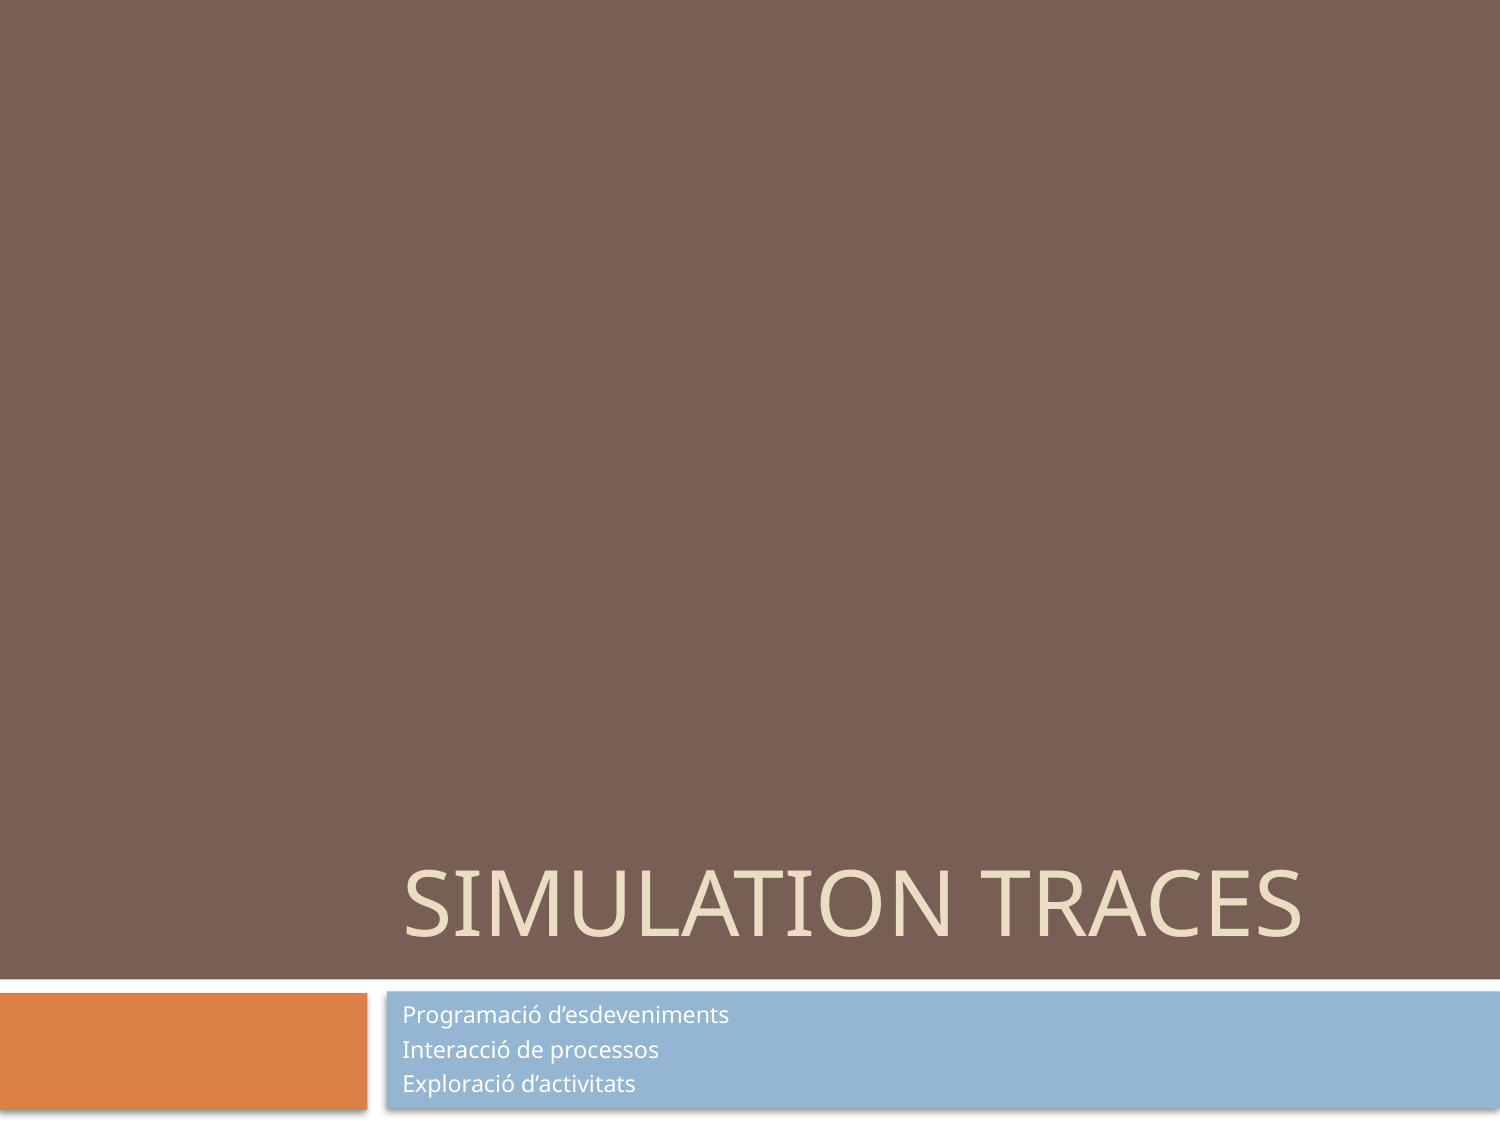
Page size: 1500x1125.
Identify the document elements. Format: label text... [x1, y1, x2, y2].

subtitle Programació d’esdeveniments Interacció de processos Exploració d’activitats [387, 992, 1488, 1105]
title SIMULATION TRACES [387, 662, 1450, 963]
